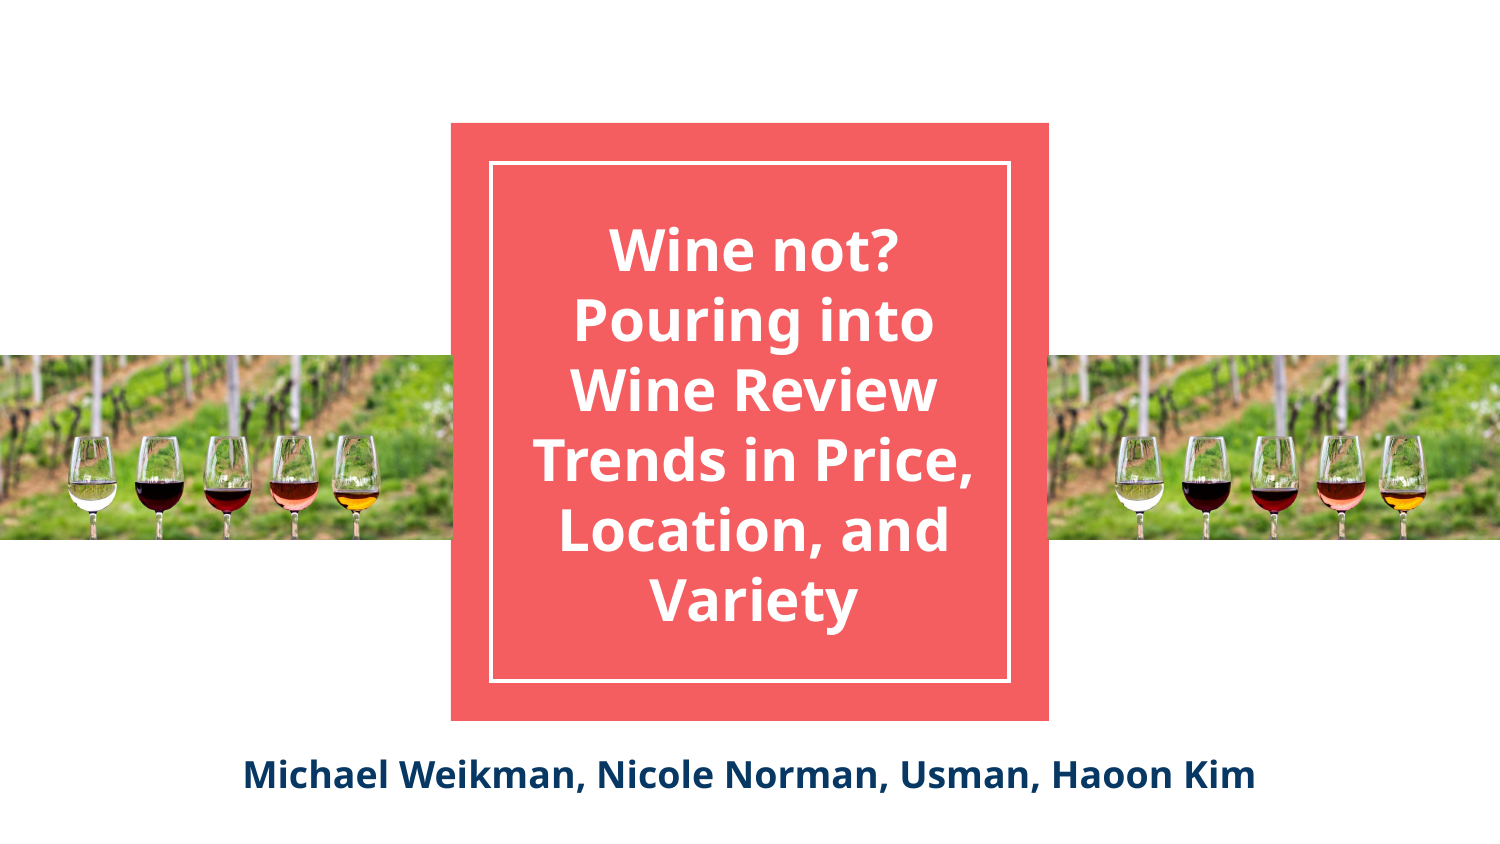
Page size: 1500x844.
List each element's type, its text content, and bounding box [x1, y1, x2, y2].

subtitle Michael Weikman, Nicole Norman, Usman, Haoon Kim [0, 740, 1500, 812]
picture [0, 355, 453, 540]
title Wine not? Pouring into Wine Review Trends in Price, Location, and Variety [490, 162, 1019, 683]
picture [1047, 355, 1500, 540]
